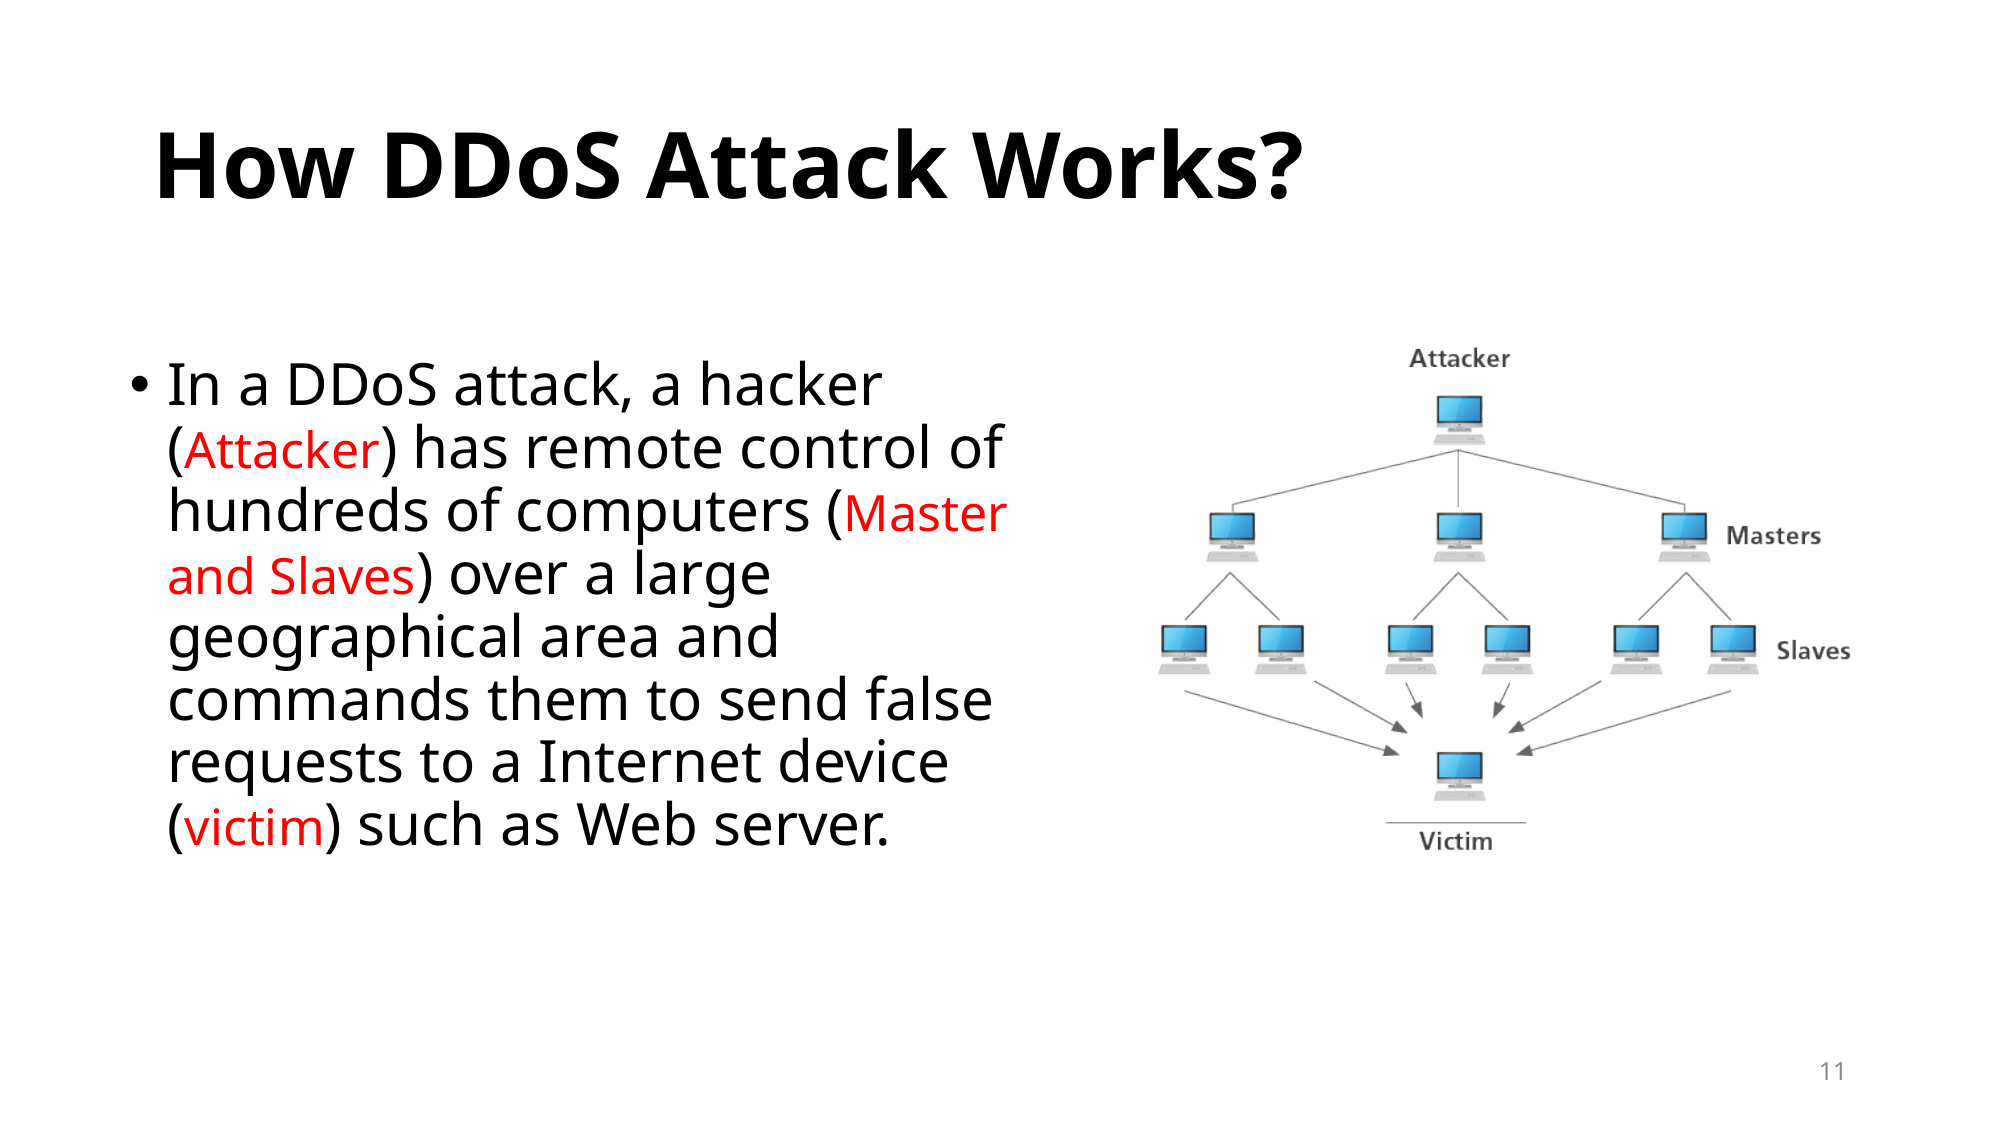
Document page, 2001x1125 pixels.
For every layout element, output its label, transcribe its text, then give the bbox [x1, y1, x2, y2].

slide_number 11 [1412, 1042, 1863, 1103]
picture [1106, 325, 1886, 870]
title How DDoS Attack Works? [137, 59, 1863, 278]
list In a DDoS attack, a hacker (Attacker) has remote control of hundreds of computers (Master and Slaves) over a large geographical area and commands them to send false requests to a Internet device (victim) such as Web server. [114, 348, 1055, 1013]
